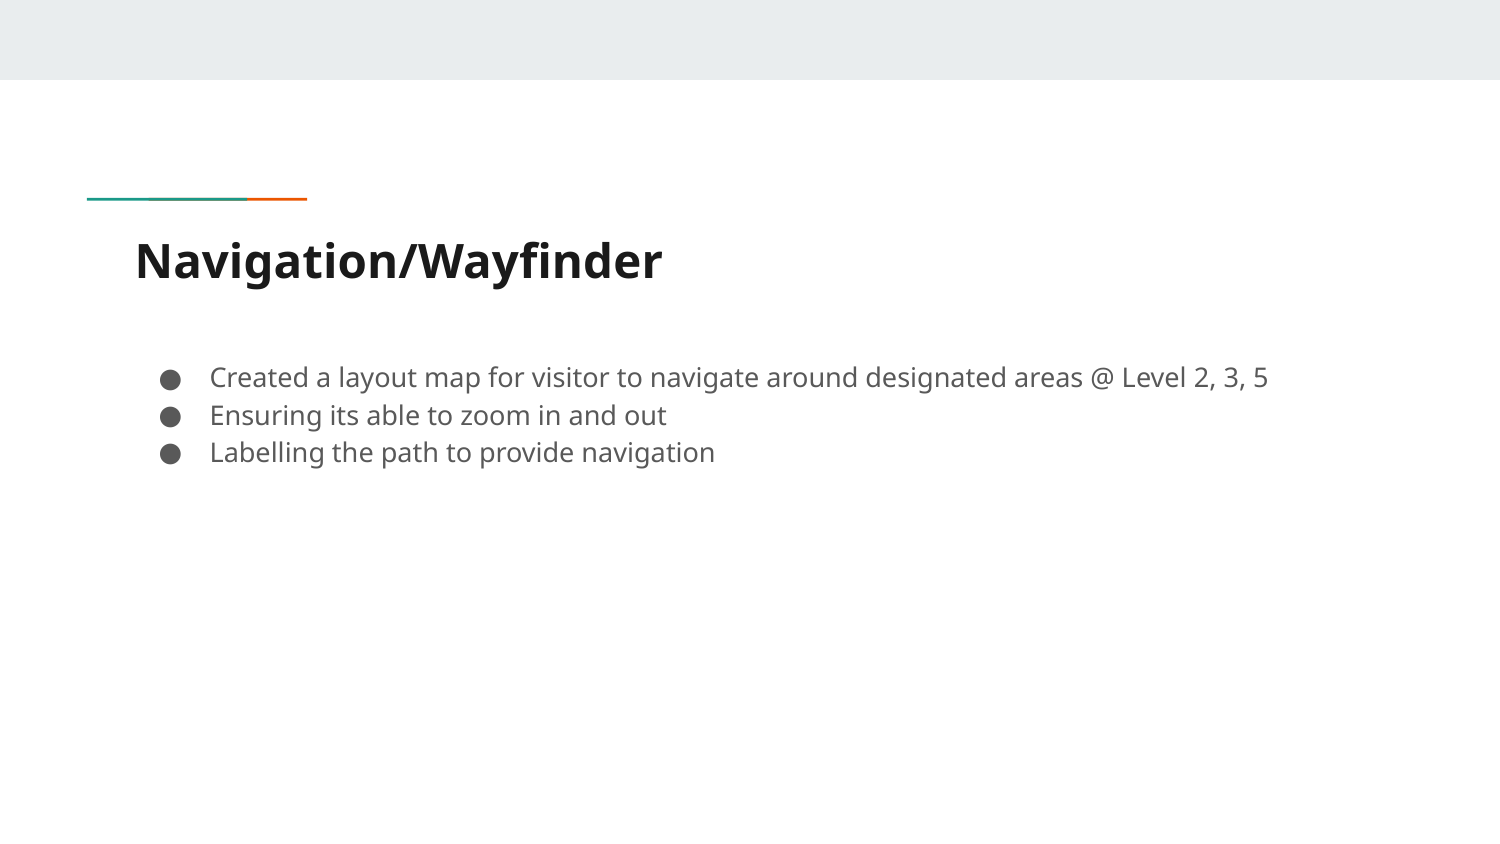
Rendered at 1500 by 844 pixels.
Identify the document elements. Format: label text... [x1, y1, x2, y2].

list Created a layout map for visitor to navigate around designated areas @ Level 2, 3, 5 Ensuring its able to zoom in and out Labelling the path to provide navigation [119, 341, 1381, 712]
title Navigation/Wayfinder [119, 216, 1381, 305]
